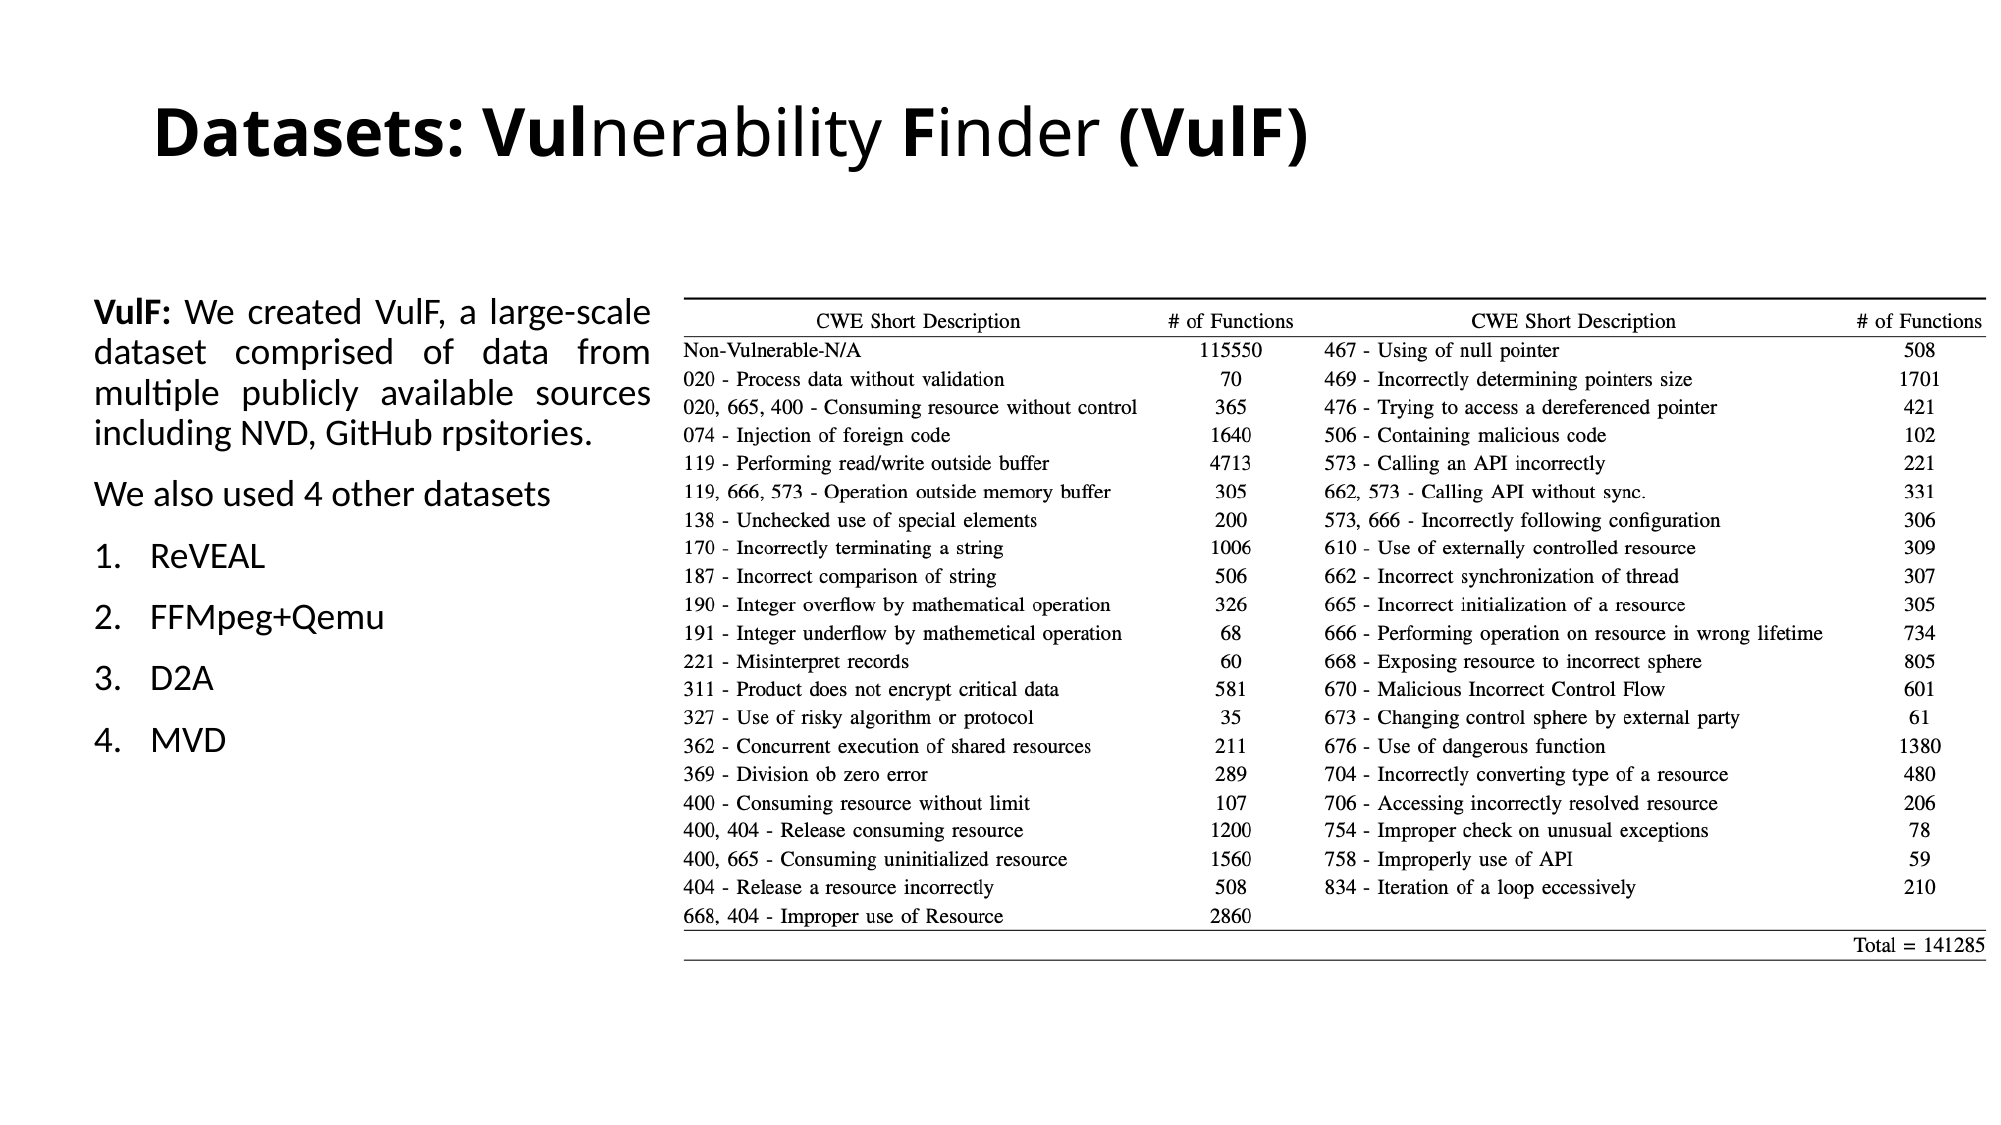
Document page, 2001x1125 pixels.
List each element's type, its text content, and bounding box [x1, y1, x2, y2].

list VulF: We created VulF, a large-scale dataset comprised of data from multiple publicly available sources including NVD, GitHub rpsitories. We also used 4 other datasets ReVEAL FFMpeg+Qemu D2A MVD [79, 284, 667, 1007]
title Datasets: Vulnerability Finder (VulF) [137, 59, 1863, 210]
picture [659, 284, 2000, 977]
